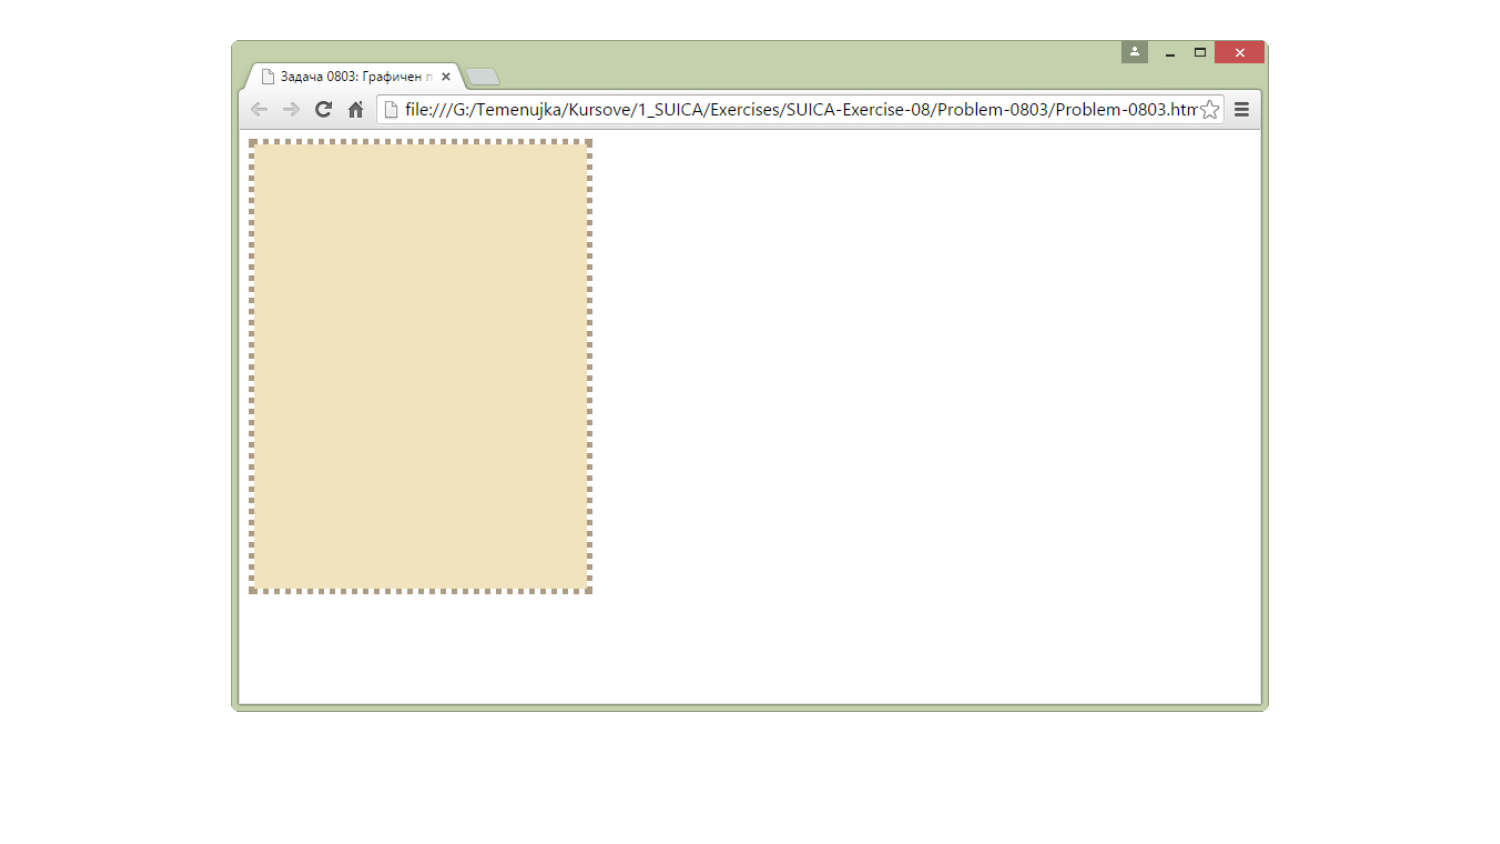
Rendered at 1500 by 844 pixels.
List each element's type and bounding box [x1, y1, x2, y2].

picture [231, 40, 1269, 712]
